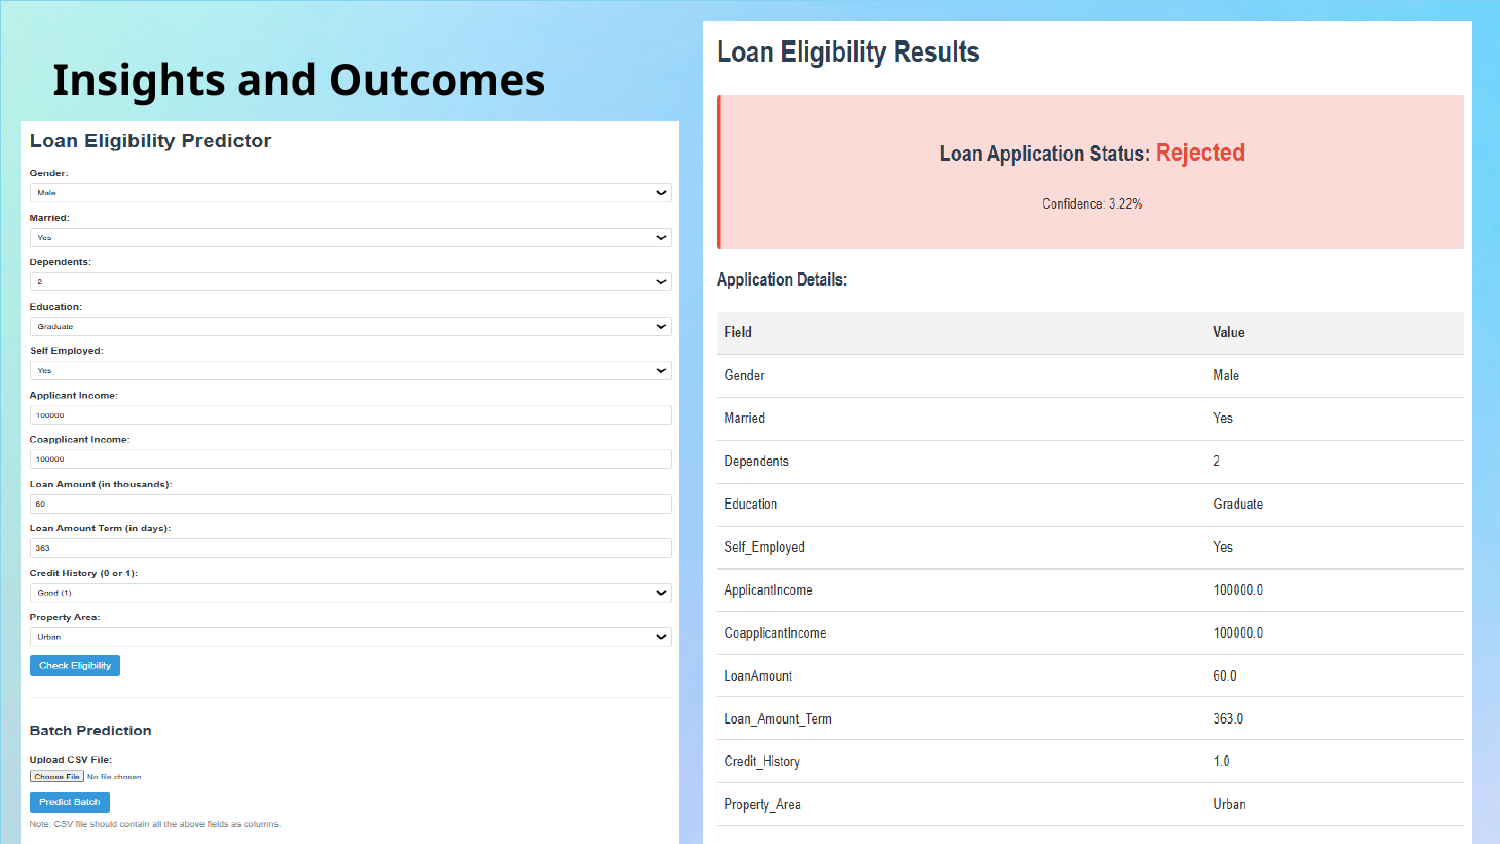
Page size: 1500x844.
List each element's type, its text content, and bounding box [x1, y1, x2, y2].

picture [2, 2, 1500, 844]
title Insights and Outcomes [37, 37, 688, 150]
